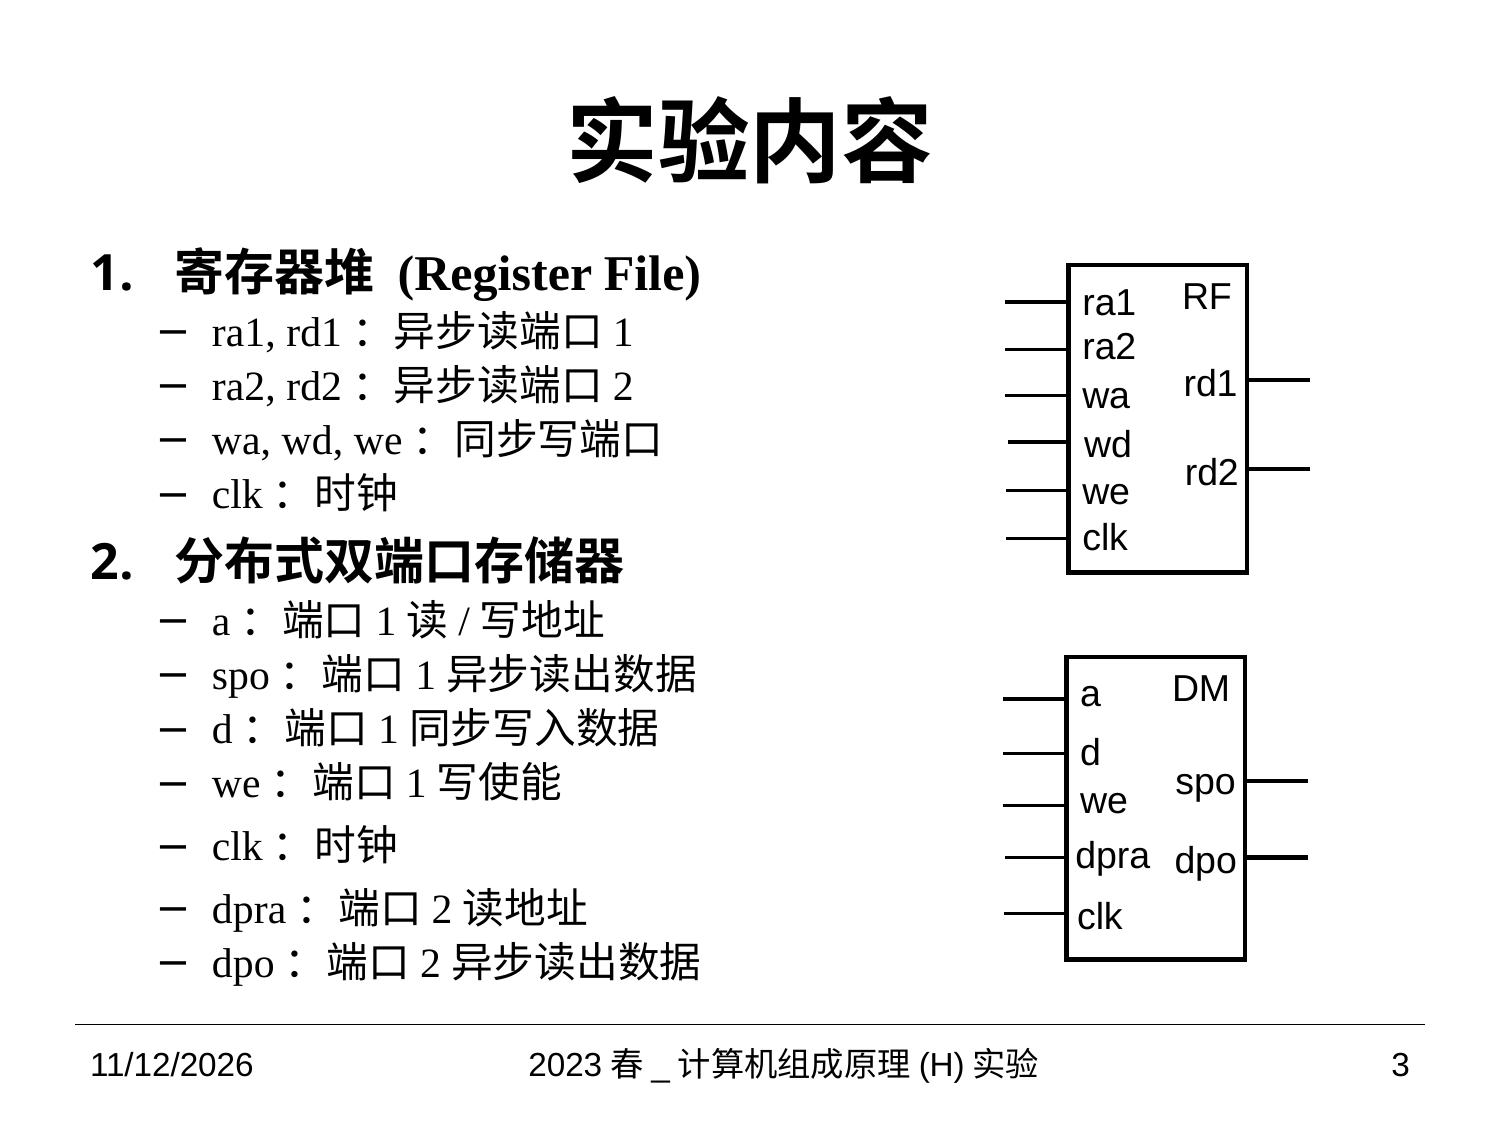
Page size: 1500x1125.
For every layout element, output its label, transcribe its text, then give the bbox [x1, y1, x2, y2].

list 寄存器堆 (Register File) ra1, rd1：异步读端口1 ra2, rd2：异步读端口2 wa, wd, we：同步写端口 clk：时钟 分布式双端口存储器 a：端口1读/写地址 spo：端口1异步读出数据 d：端口1同步写入数据 we：端口1写使能 clk：时钟 dpra：端口2读地址 dpo：端口2异步读出数据 [75, 232, 762, 1024]
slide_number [74, 1024, 426, 1103]
slide_number 3 [1149, 1024, 1426, 1103]
footer 2023春_计算机组成原理(H)实验 [426, 1024, 1149, 1103]
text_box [1004, 264, 1311, 573]
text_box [1002, 656, 1309, 960]
title 实验内容 [75, 45, 1425, 233]
